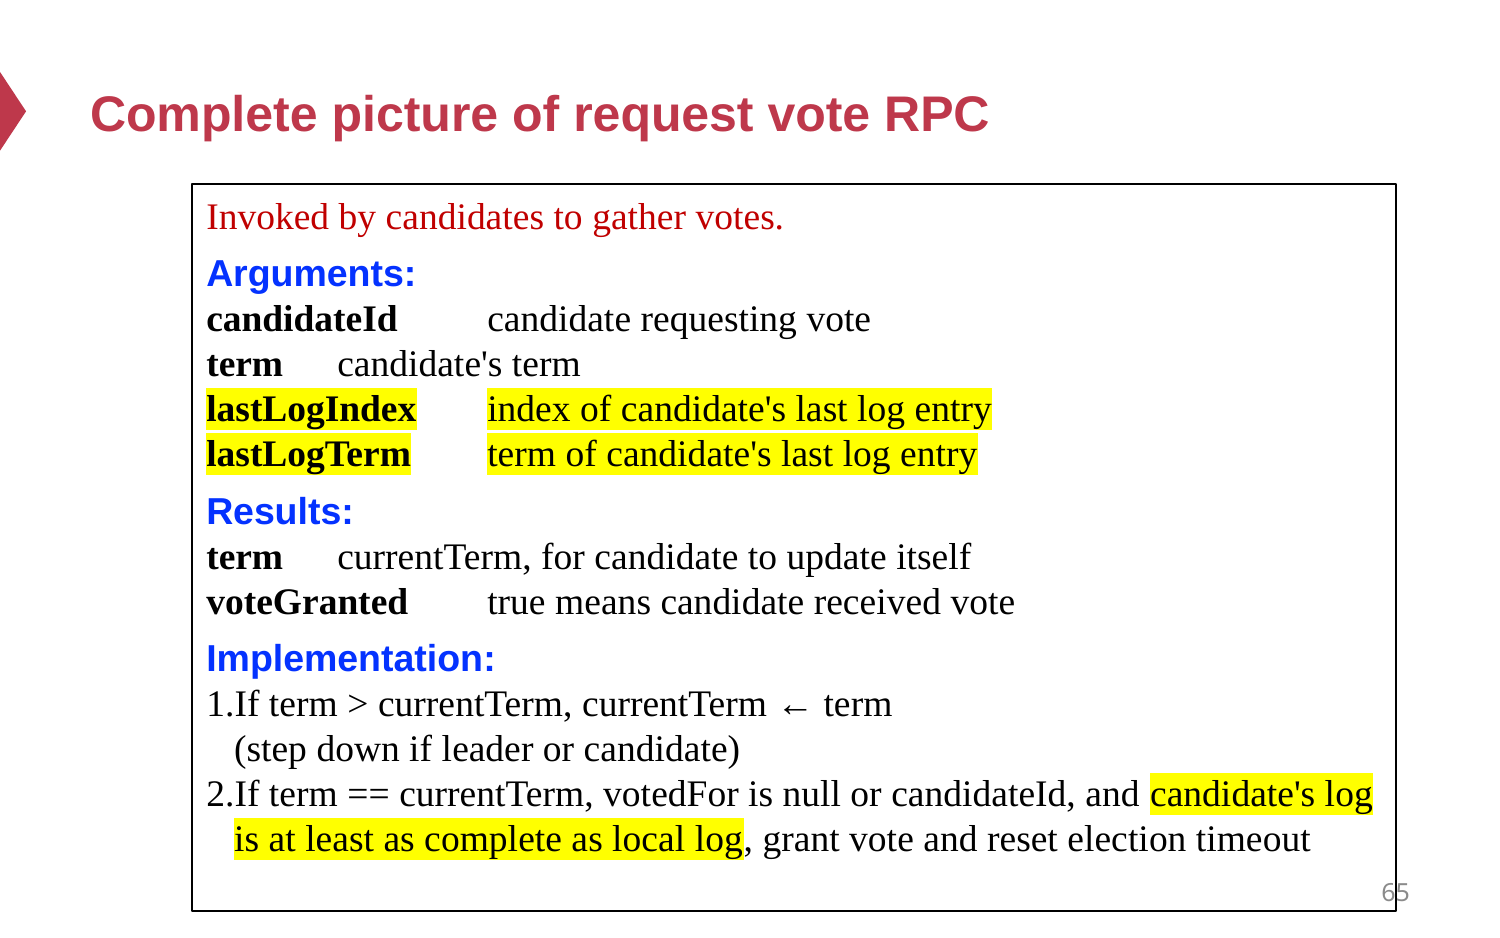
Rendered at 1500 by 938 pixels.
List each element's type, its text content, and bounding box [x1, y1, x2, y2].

text_box Invoked by candidates to gather votes. Arguments: candidateId candidate requesting vote term candidate's term lastLogIndex index of candidate's last log entry lastLogTerm term of candidate's last log entry Results: term currentTerm, for candidate to update itself voteGranted true means candidate received vote Implementation: If term > currentTerm, currentTerm ← term (step down if leader or candidate) If term == currentTerm, votedFor is null or candidateId, and candidate's log is at least as complete as local log, grant vote and reset election timeout [191, 184, 1397, 912]
slide_number 65 [1074, 868, 1425, 919]
title Complete picture of request vote RPC [75, 37, 1425, 186]
